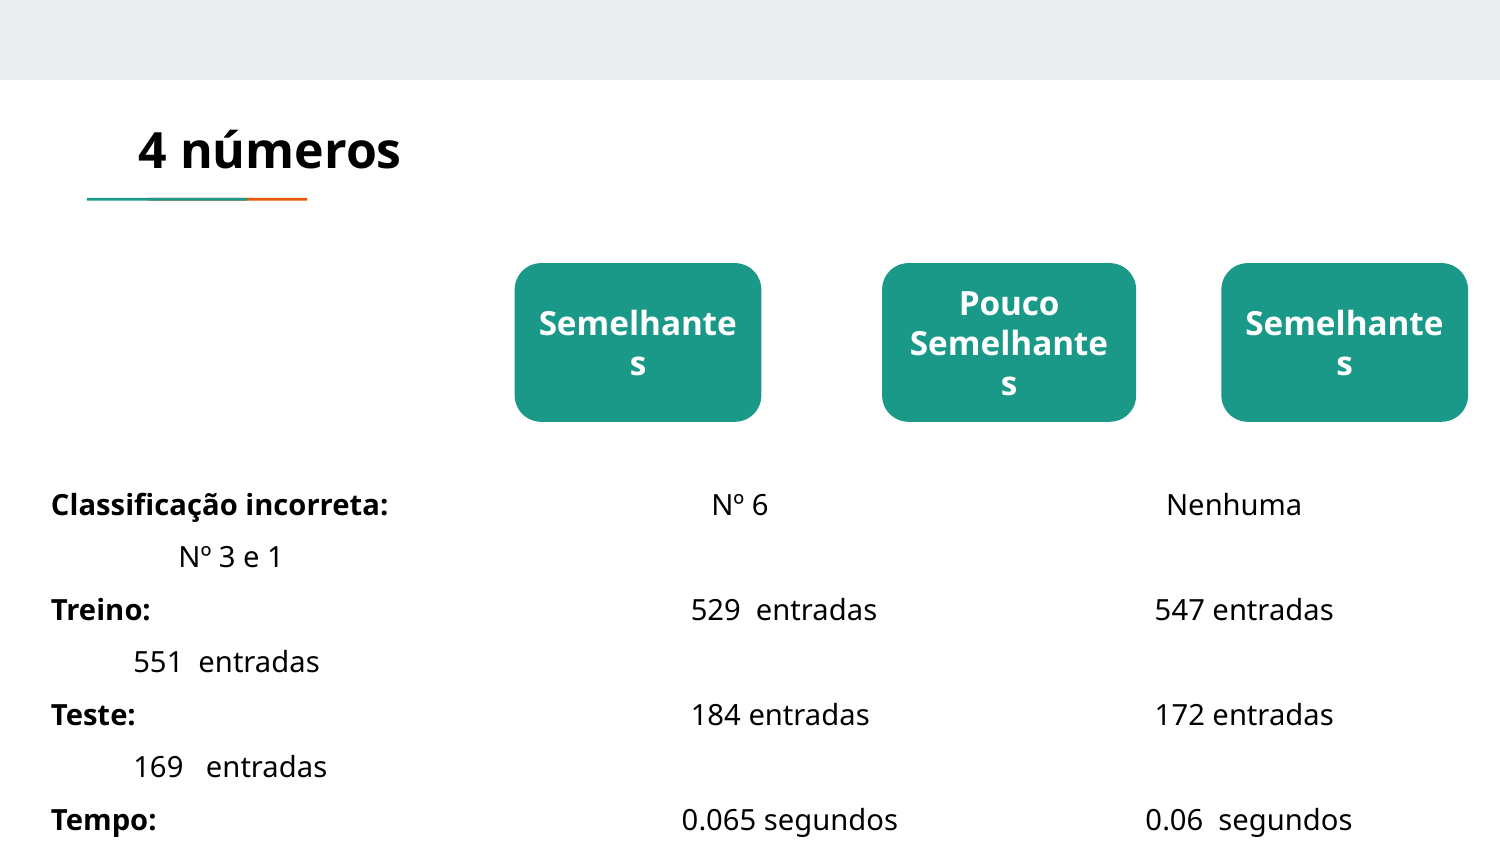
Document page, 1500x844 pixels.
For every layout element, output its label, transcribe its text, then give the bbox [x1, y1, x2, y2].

text_box Pouco Semelhantes [882, 263, 1137, 422]
text_box Semelhantes [514, 263, 762, 422]
text_box 4 números [123, 103, 551, 172]
text_box Semelhantes [1221, 263, 1469, 422]
text_box Classificação incorreta: Nº 6 Nenhuma Nº 3 e 1 Treino: 529 entradas 547 entradas 551 entradas Teste: 184 entradas 172 entradas 169 entradas Tempo: 0.065 segundos 0.06 segundos 0.0625 segundos Precisão: 99% 100% 95% [35, 453, 1465, 775]
